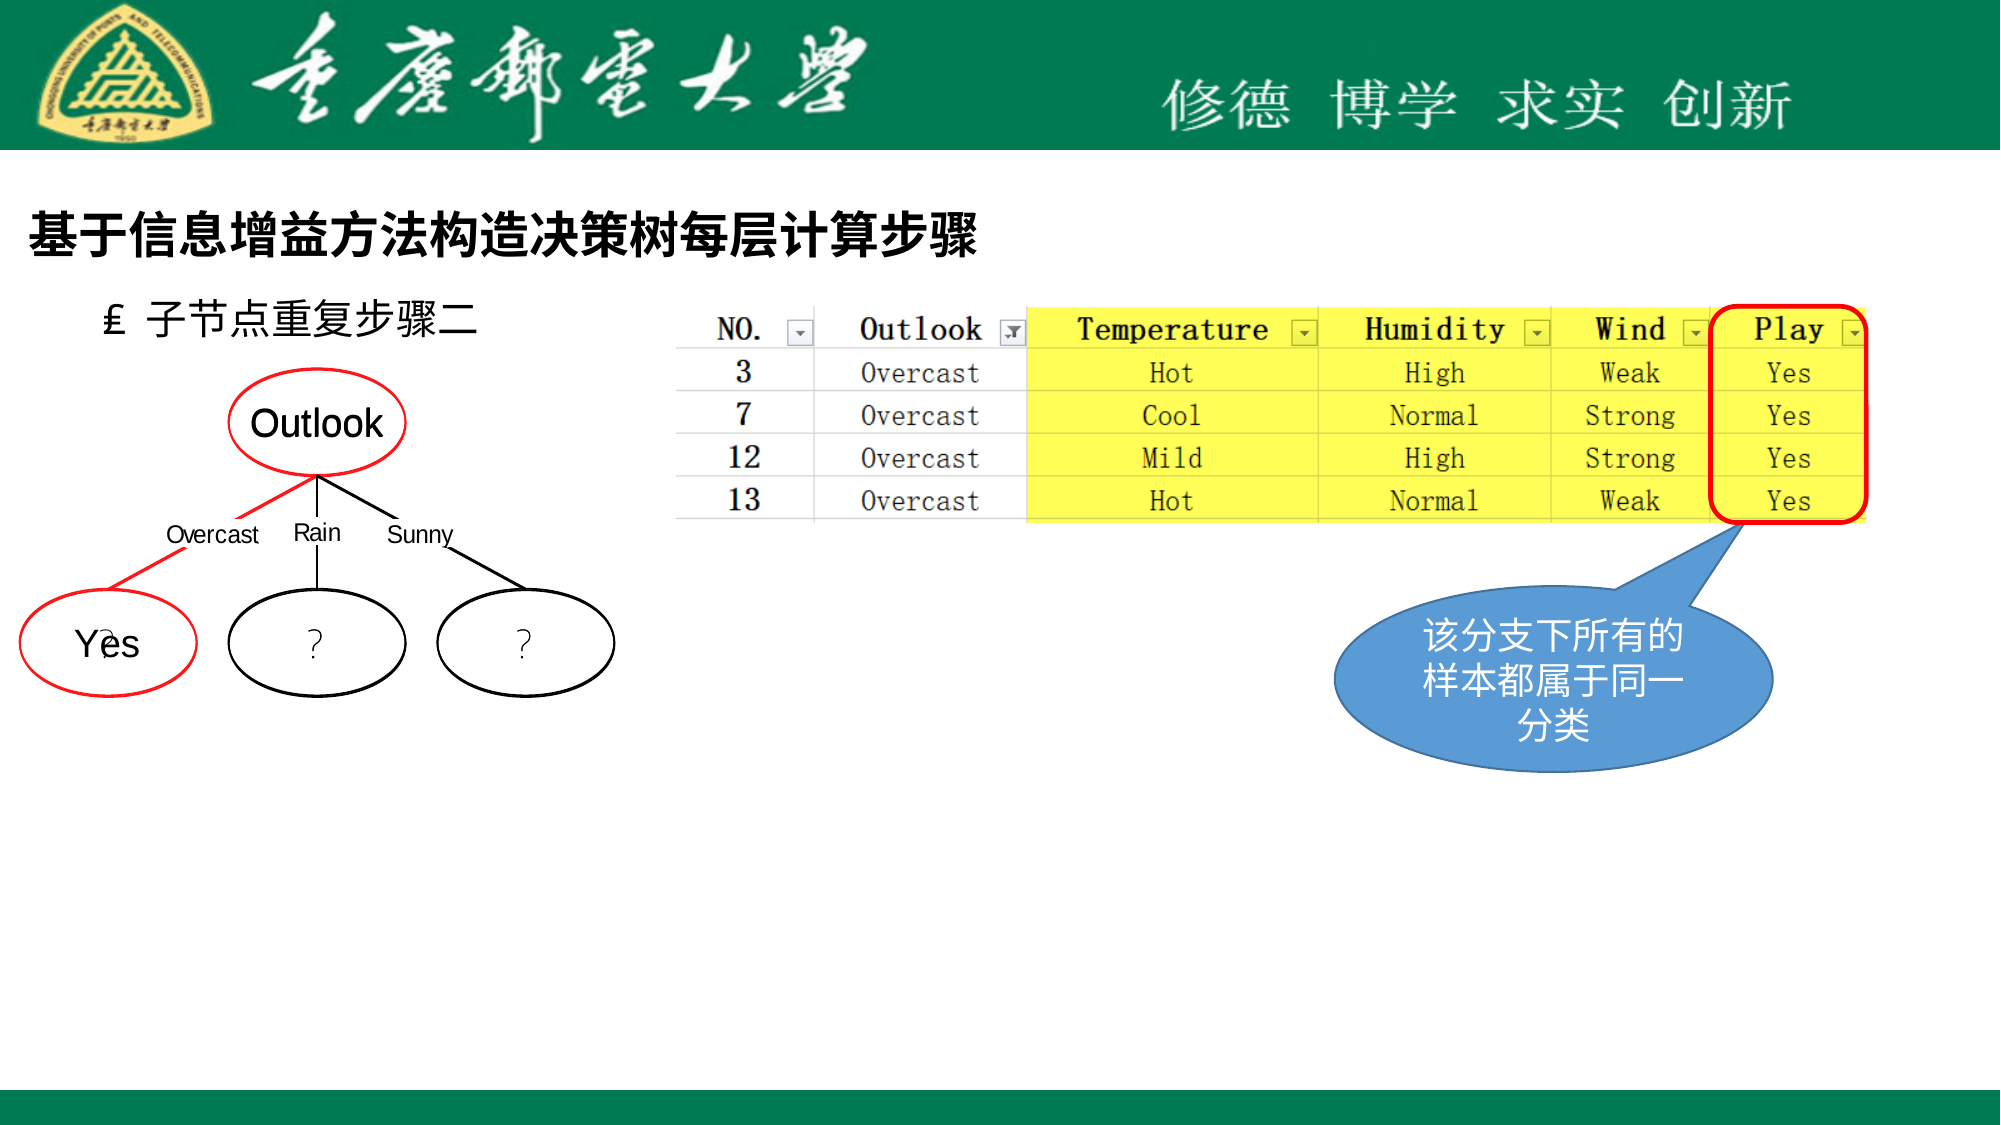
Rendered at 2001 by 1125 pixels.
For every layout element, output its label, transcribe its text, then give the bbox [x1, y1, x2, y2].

picture [676, 306, 1867, 523]
text_box 该分支下所有的样本都属于同一分类 [1333, 524, 1774, 774]
picture [0, 1090, 2000, 1125]
text_box 基于信息增益方法构造决策树每层计算步骤 [14, 195, 1044, 271]
text_box ₤ 子节点重复步骤二 [87, 285, 1445, 350]
picture [14, 364, 619, 701]
picture [0, 0, 2000, 150]
